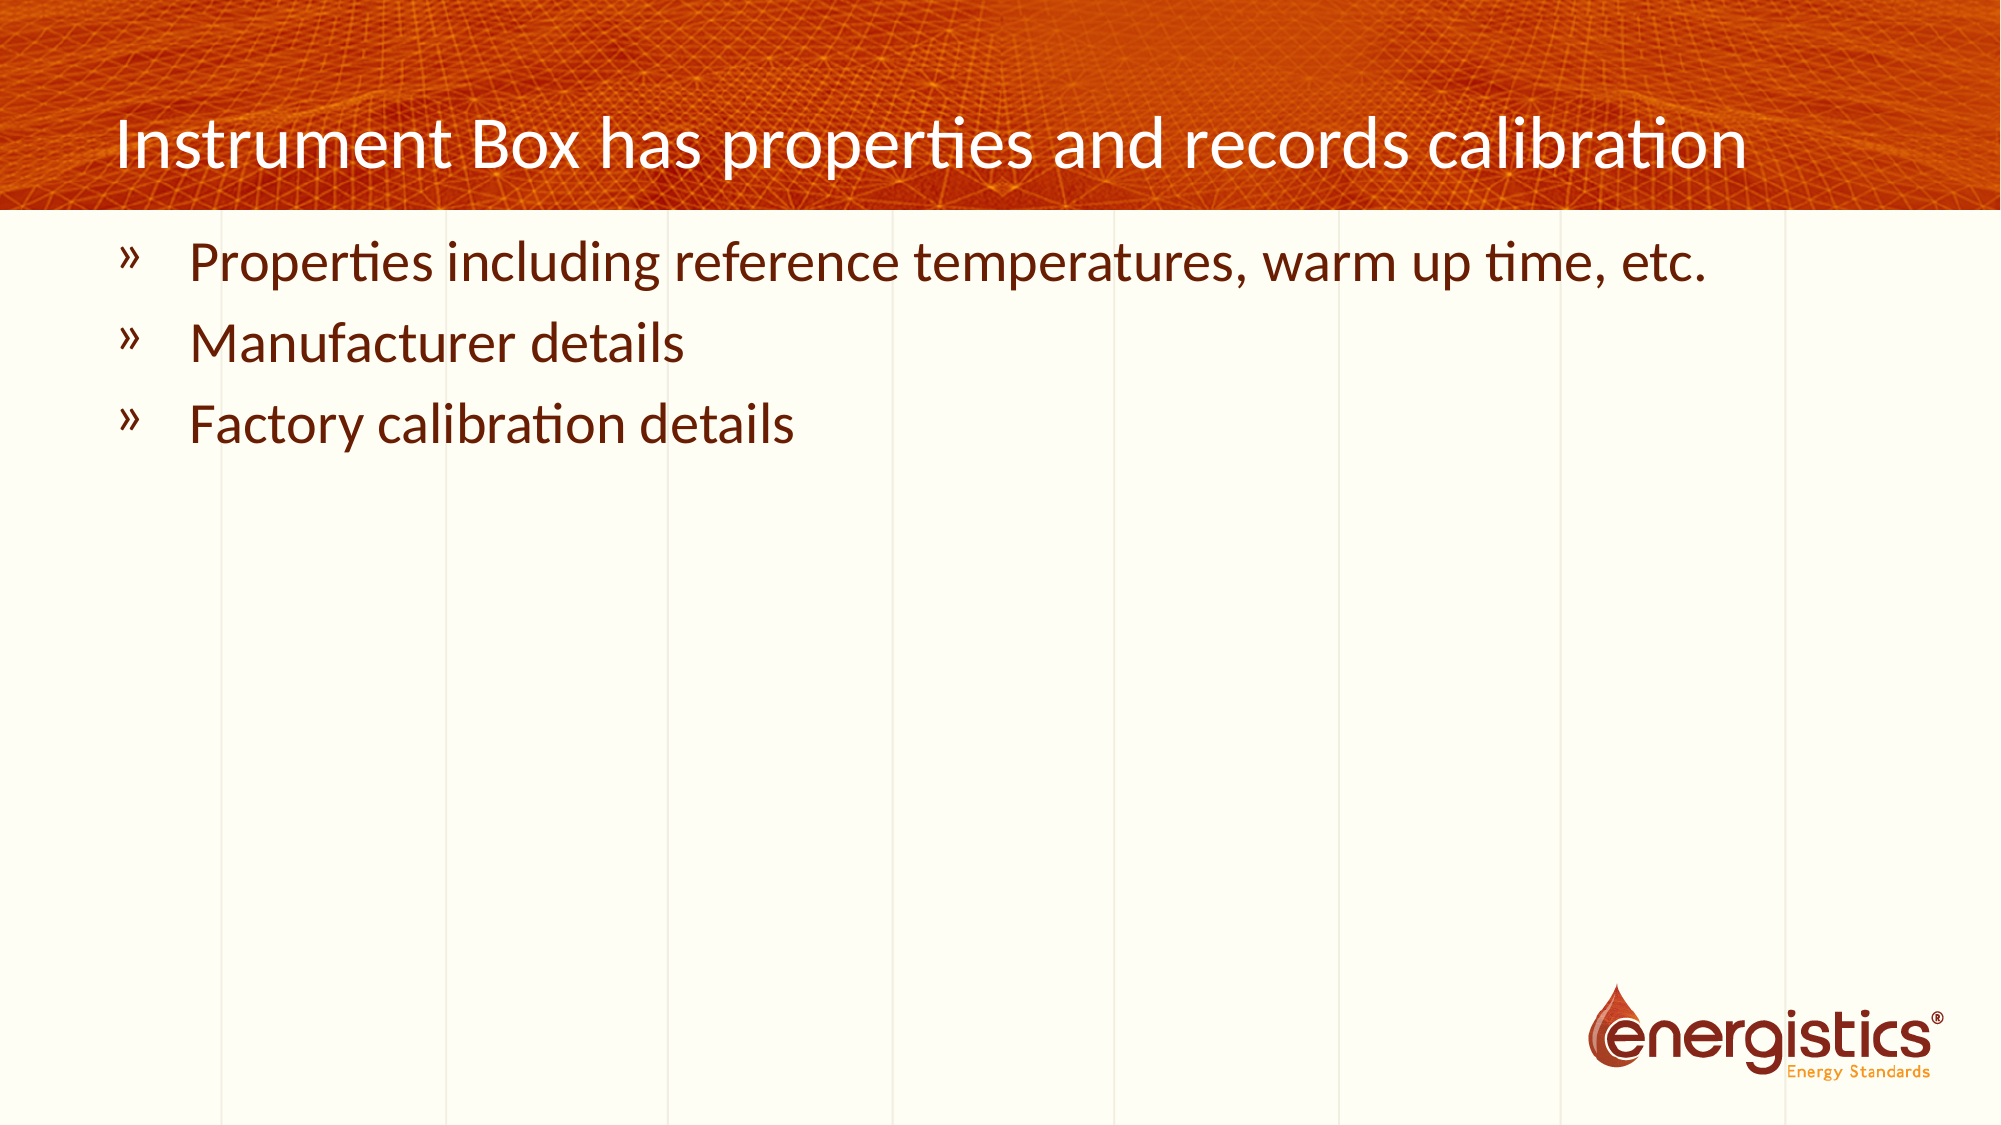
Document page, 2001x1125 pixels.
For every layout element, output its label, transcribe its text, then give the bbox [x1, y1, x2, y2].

picture [0, 0, 2001, 1125]
list Properties including reference temperatures, warm up time, etc. Manufacturer details Factory calibration details [99, 229, 1900, 972]
title Instrument Box has properties and records calibration [99, 45, 1900, 229]
